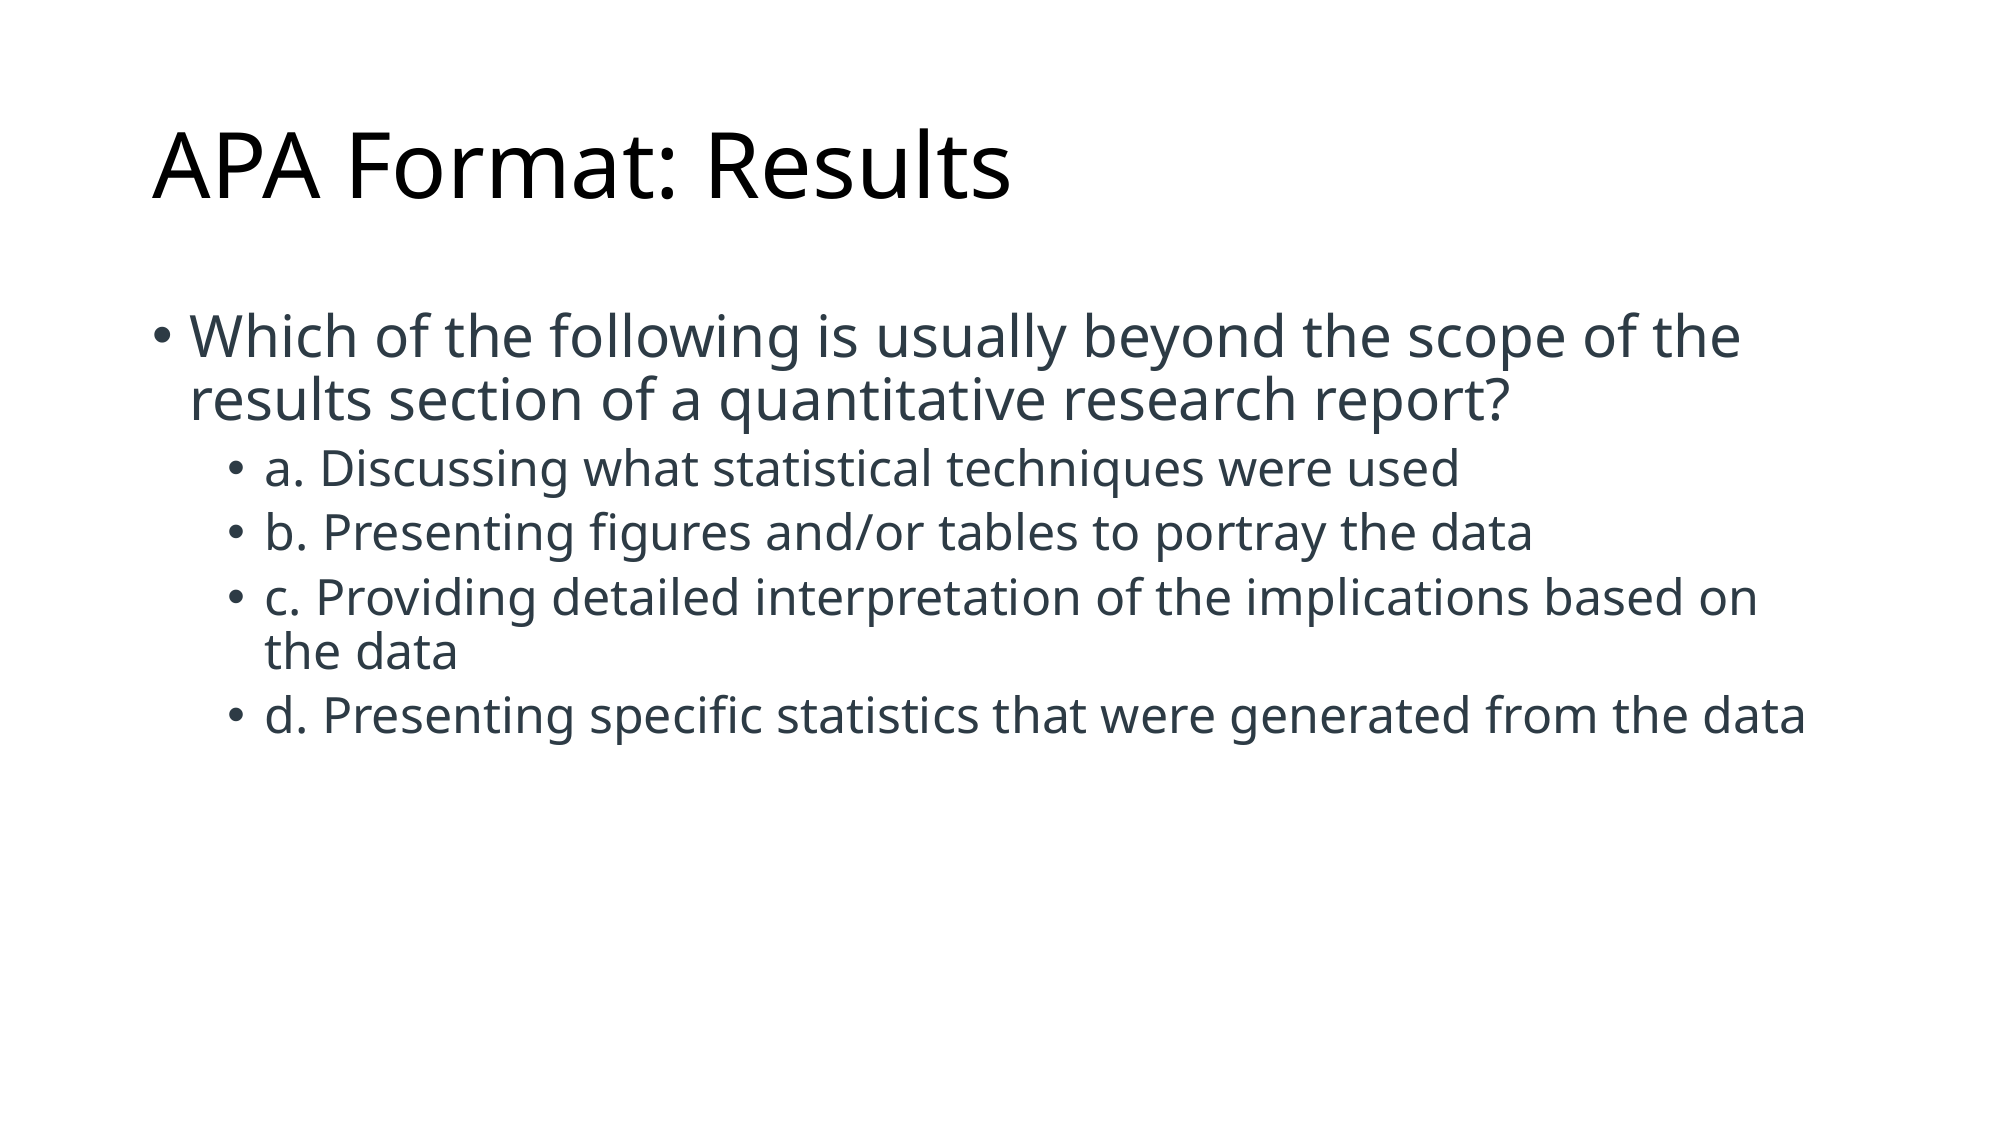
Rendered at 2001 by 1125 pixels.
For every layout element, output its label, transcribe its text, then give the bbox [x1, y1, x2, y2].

title APA Format: Results [137, 59, 1863, 278]
list Which of the following is usually beyond the scope of the results section of a quantitative research report? a. Discussing what statistical techniques were used b. Presenting figures and/or tables to portray the data c. Providing detailed interpretation of the implications based on the data d. Presenting specific statistics that were generated from the data [137, 299, 1863, 1014]
